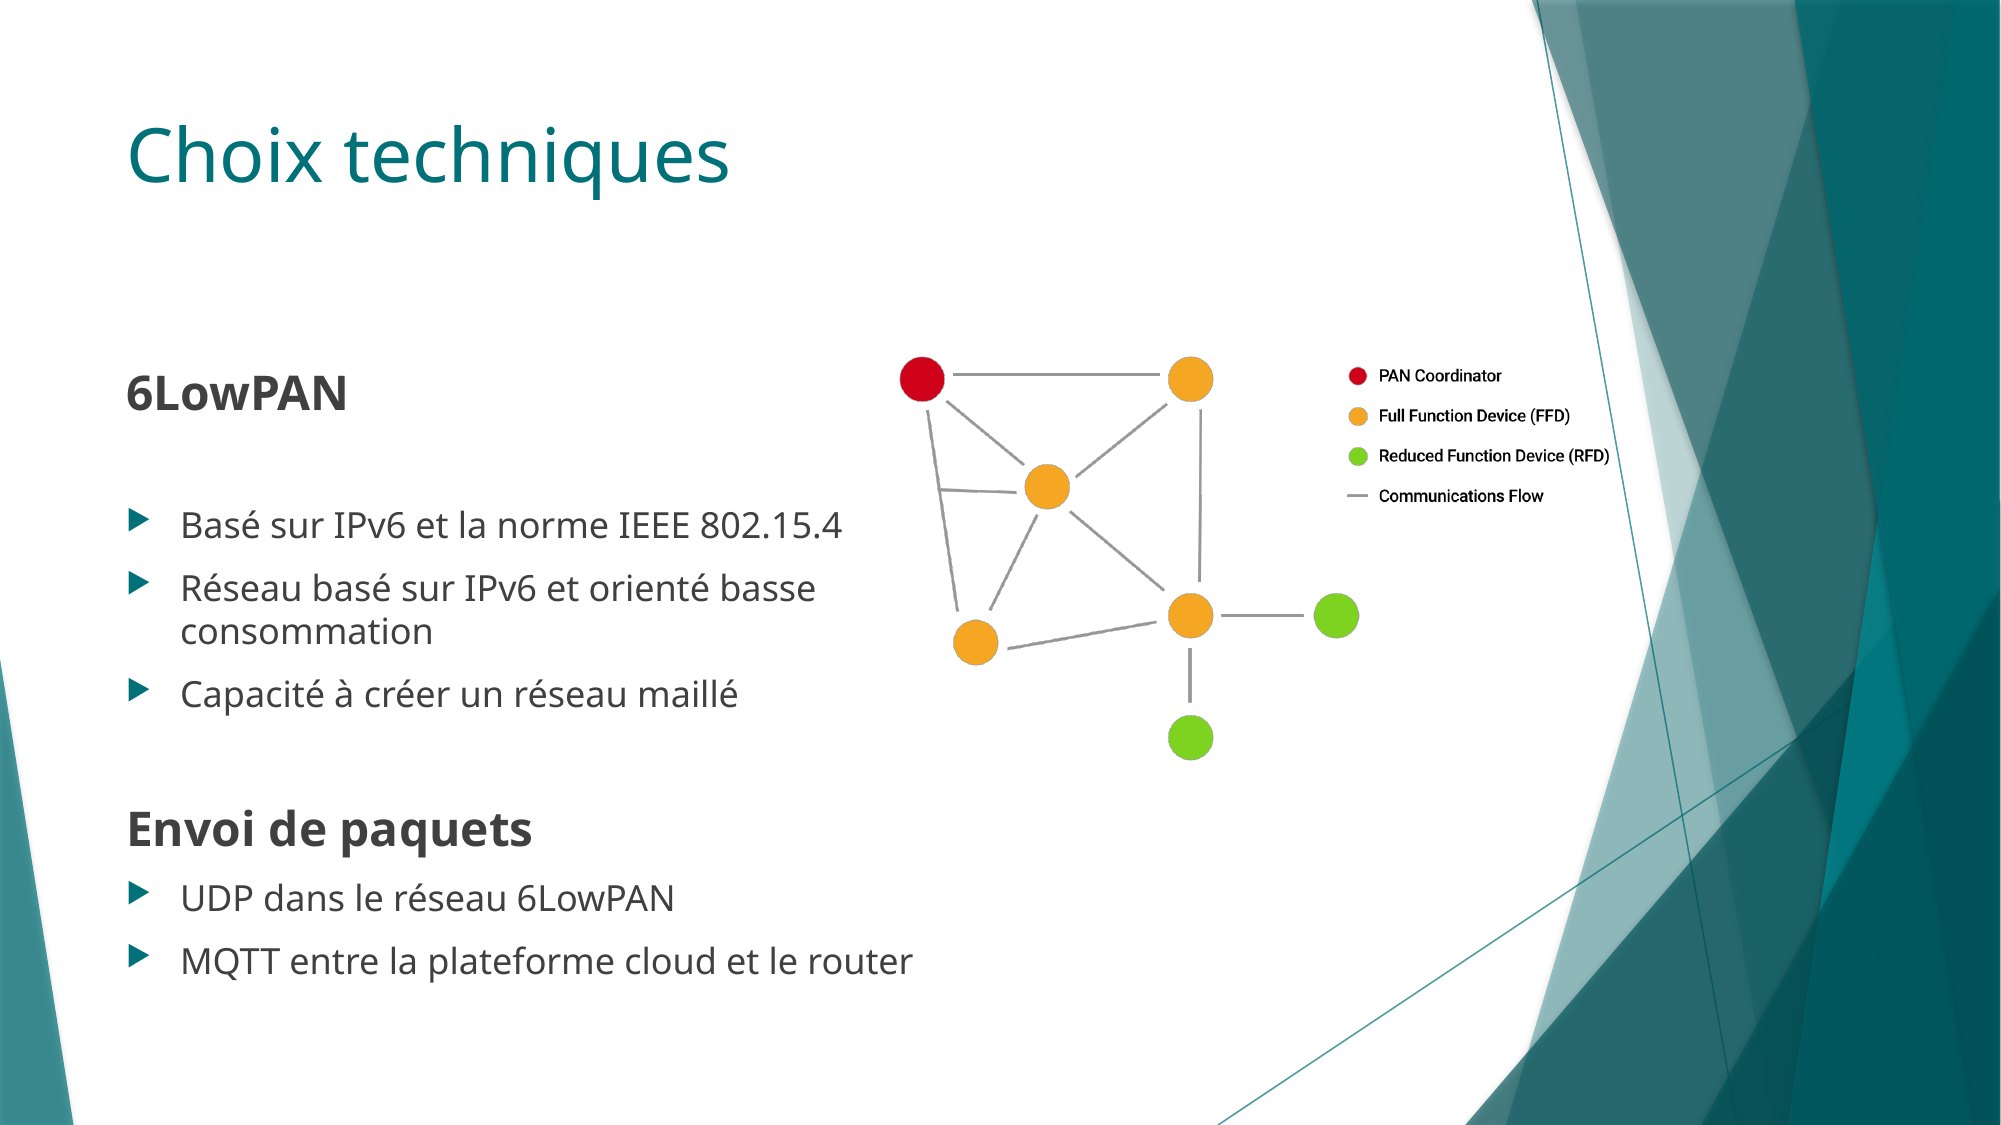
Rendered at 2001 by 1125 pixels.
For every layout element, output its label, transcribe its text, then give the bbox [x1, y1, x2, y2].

picture [723, 316, 1638, 794]
list 6LowPAN Basé sur IPv6 et la norme IEEE 802.15.4 Réseau basé sur IPv6 et orienté basse consommation Capacité à créer un réseau maillé Envoi de paquets UDP dans le réseau 6LowPAN MQTT entre la plateforme cloud et le router [111, 354, 981, 992]
title Choix techniques [111, 99, 1522, 317]
